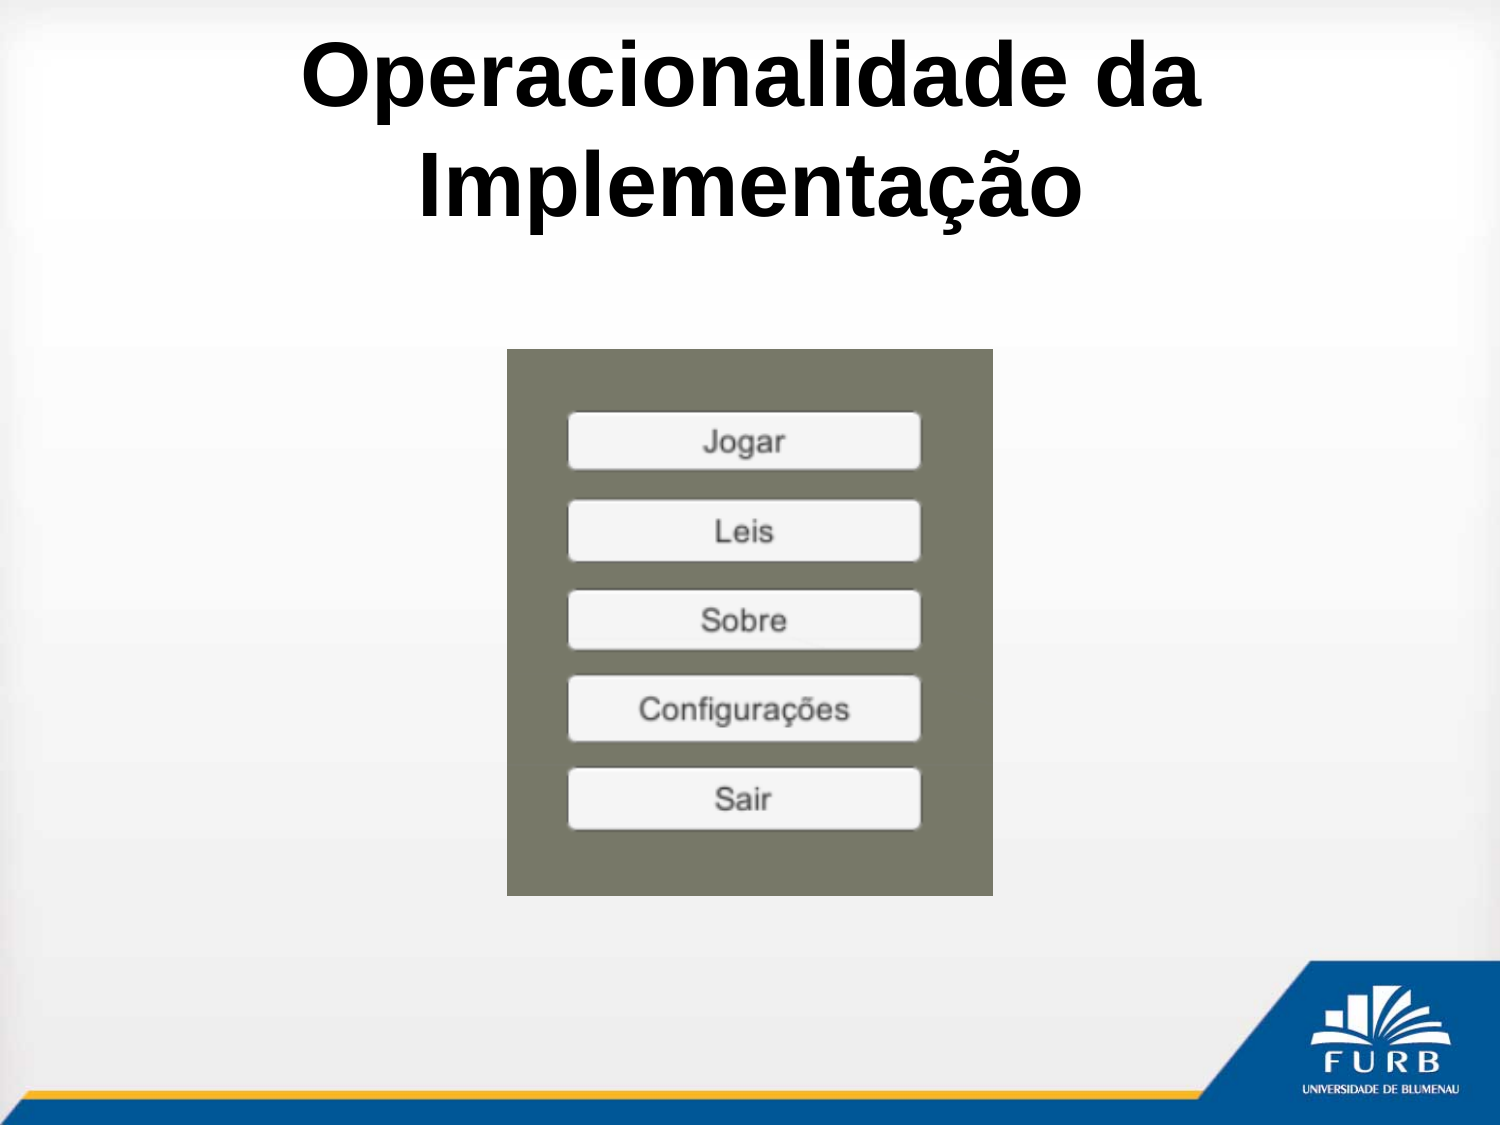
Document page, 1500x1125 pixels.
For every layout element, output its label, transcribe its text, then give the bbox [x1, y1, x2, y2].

title Operacionalidade da Implementação [76, 30, 1427, 219]
picture [0, 0, 1500, 1125]
